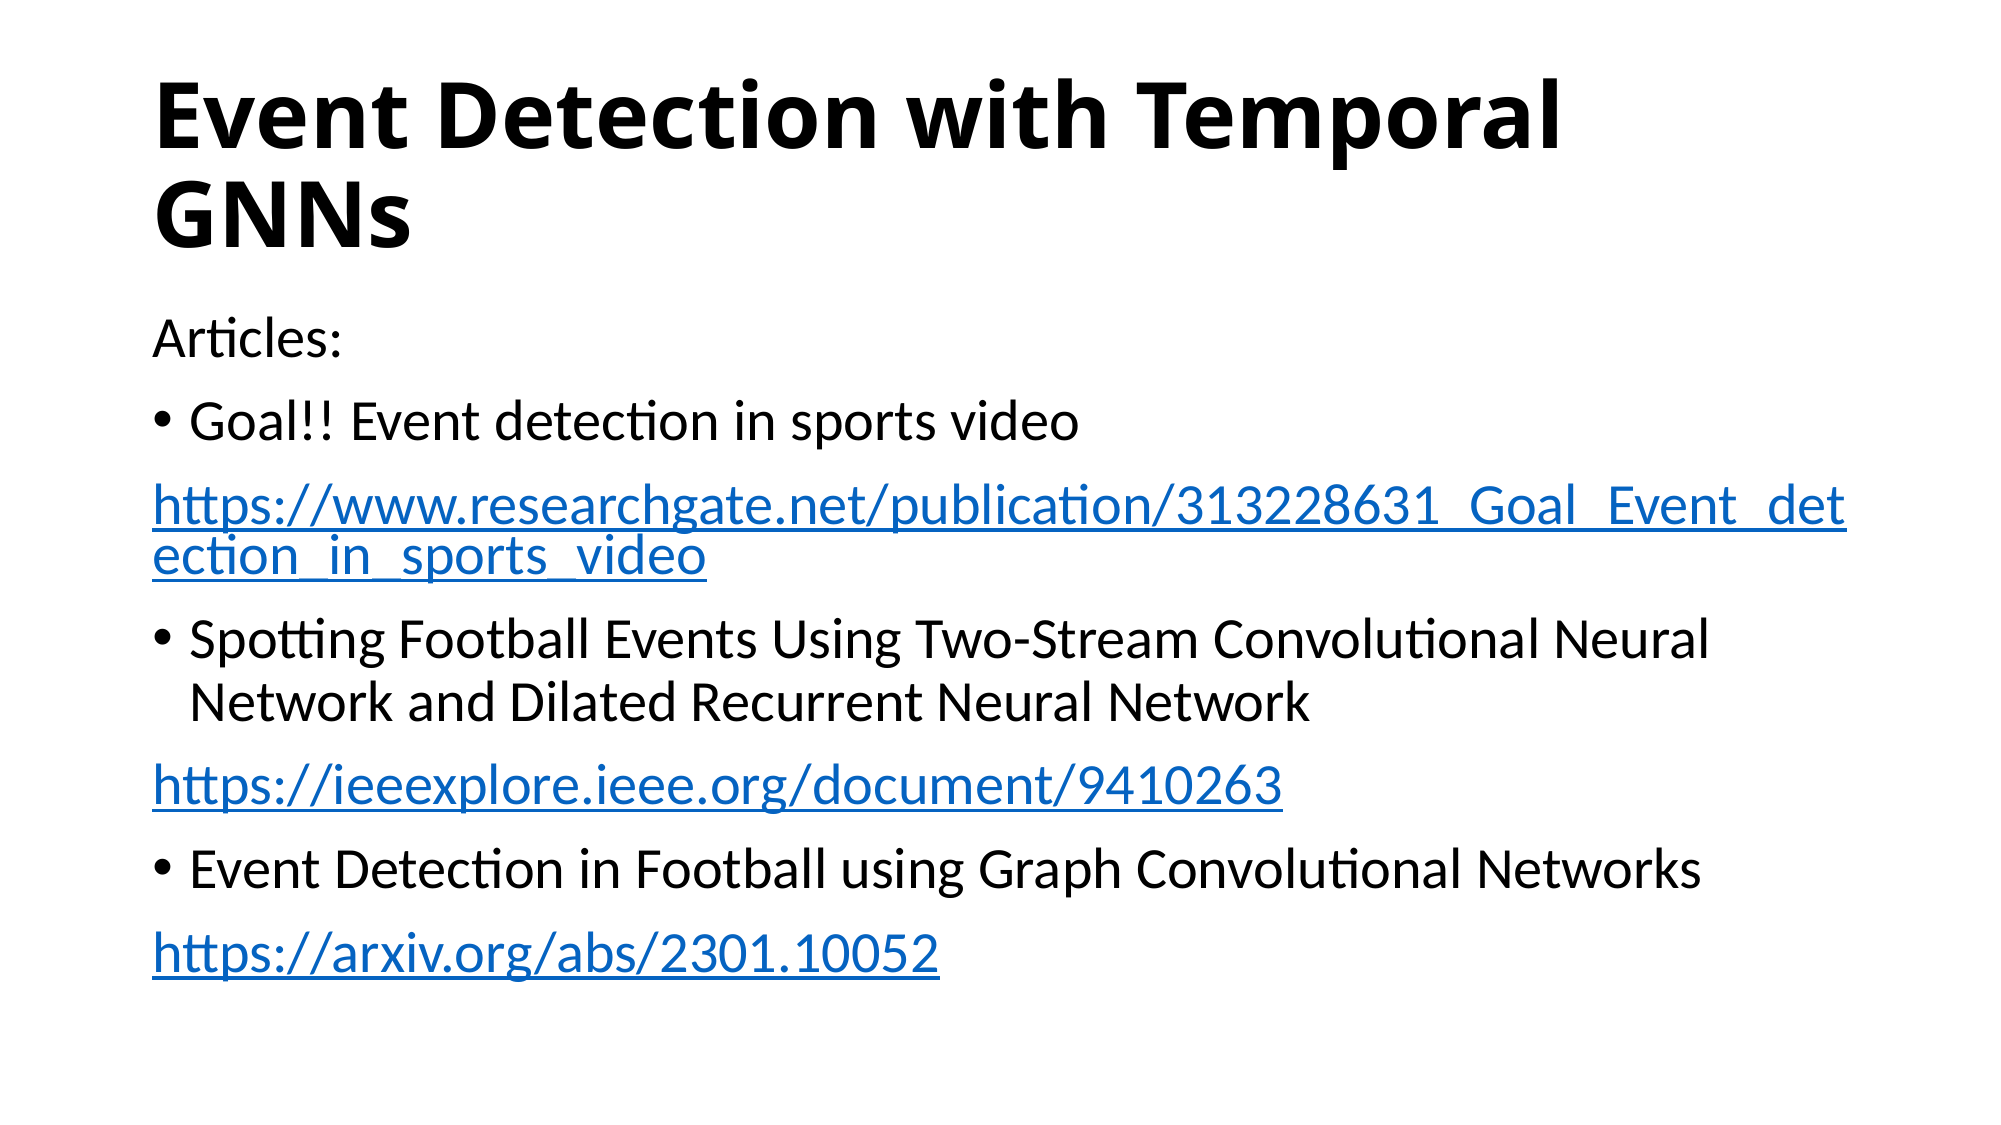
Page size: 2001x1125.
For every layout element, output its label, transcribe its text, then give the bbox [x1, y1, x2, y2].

list Articles: Goal!! Event detection in sports video https://www.researchgate.net/publication/313228631_Goal_Event_detection_in_sports_video Spotting Football Events Using Two-Stream Convolutional Neural Network and Dilated Recurrent Neural Network https://ieeexplore.ieee.org/document/9410263 Event Detection in Football using Graph Convolutional Networks https://arxiv.org/abs/2301.10052 [137, 299, 1863, 1014]
title Event Detection with Temporal GNNs [137, 59, 1863, 278]
